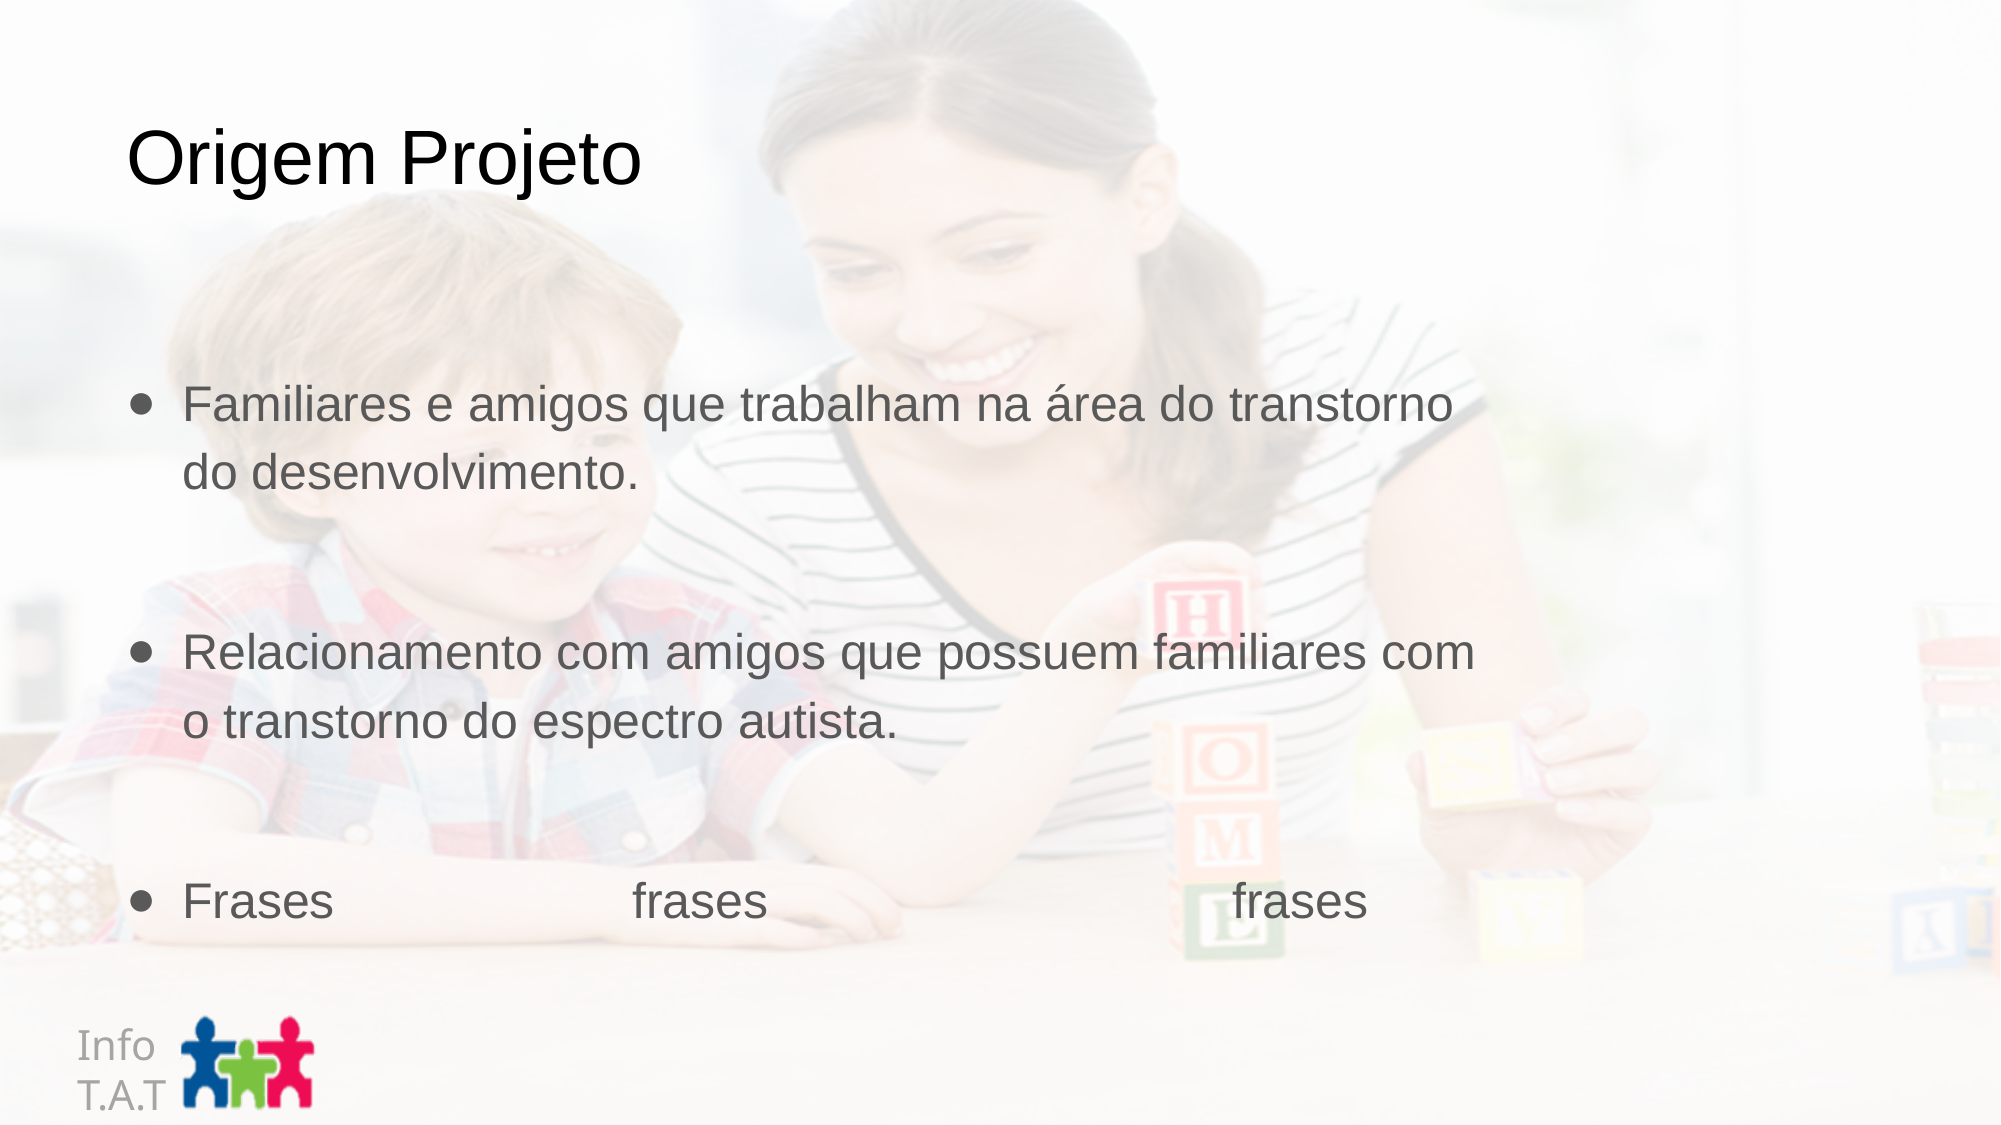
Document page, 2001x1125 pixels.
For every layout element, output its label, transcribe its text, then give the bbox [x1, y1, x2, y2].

picture [178, 1014, 321, 1112]
list Familiares e amigos que trabalham na área do transtorno do desenvolvimento. Relacionamento com amigos que possuem familiares com o transtorno do espectro autista. Frases frases frases [111, 354, 1522, 992]
text_box Info T.A.T [62, 1011, 190, 1120]
title Origem Projeto [111, 99, 1522, 317]
